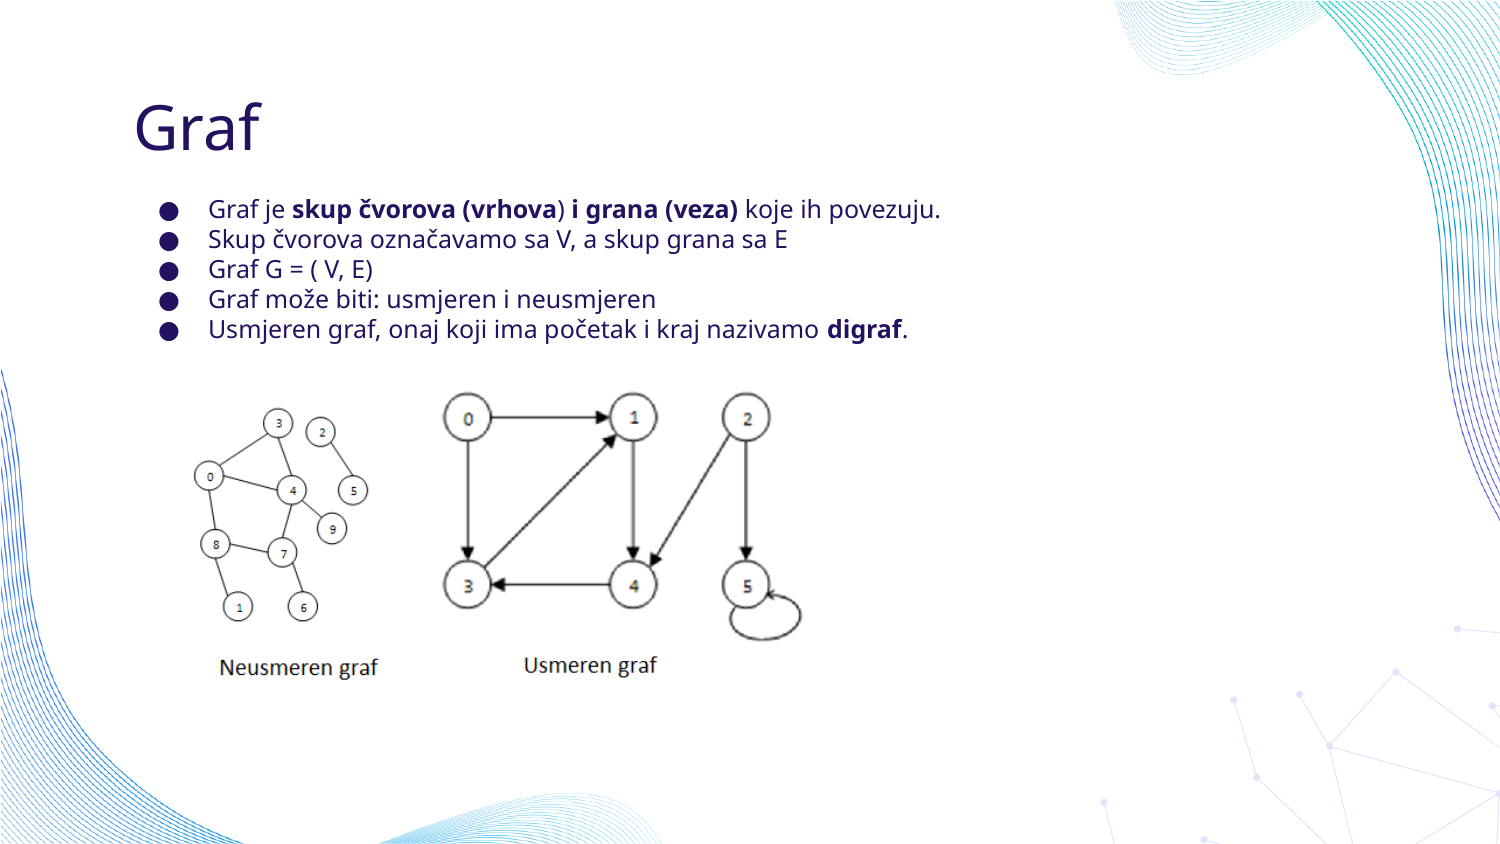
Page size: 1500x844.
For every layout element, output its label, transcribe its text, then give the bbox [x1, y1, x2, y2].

picture [0, 336, 807, 844]
title Graf [118, 72, 1382, 167]
picture [1109, 0, 1500, 532]
list Graf je skup čvorova (vrhova) i grana (veza) koje ih povezuju. Skup čvorova označavamo sa V, a skup grana sa E Graf G = ( V, E) Graf može biti: usmjeren i neusmjeren Usmjeren graf, onaj koji ima početak i kraj nazivamo digraf. [118, 178, 1382, 236]
